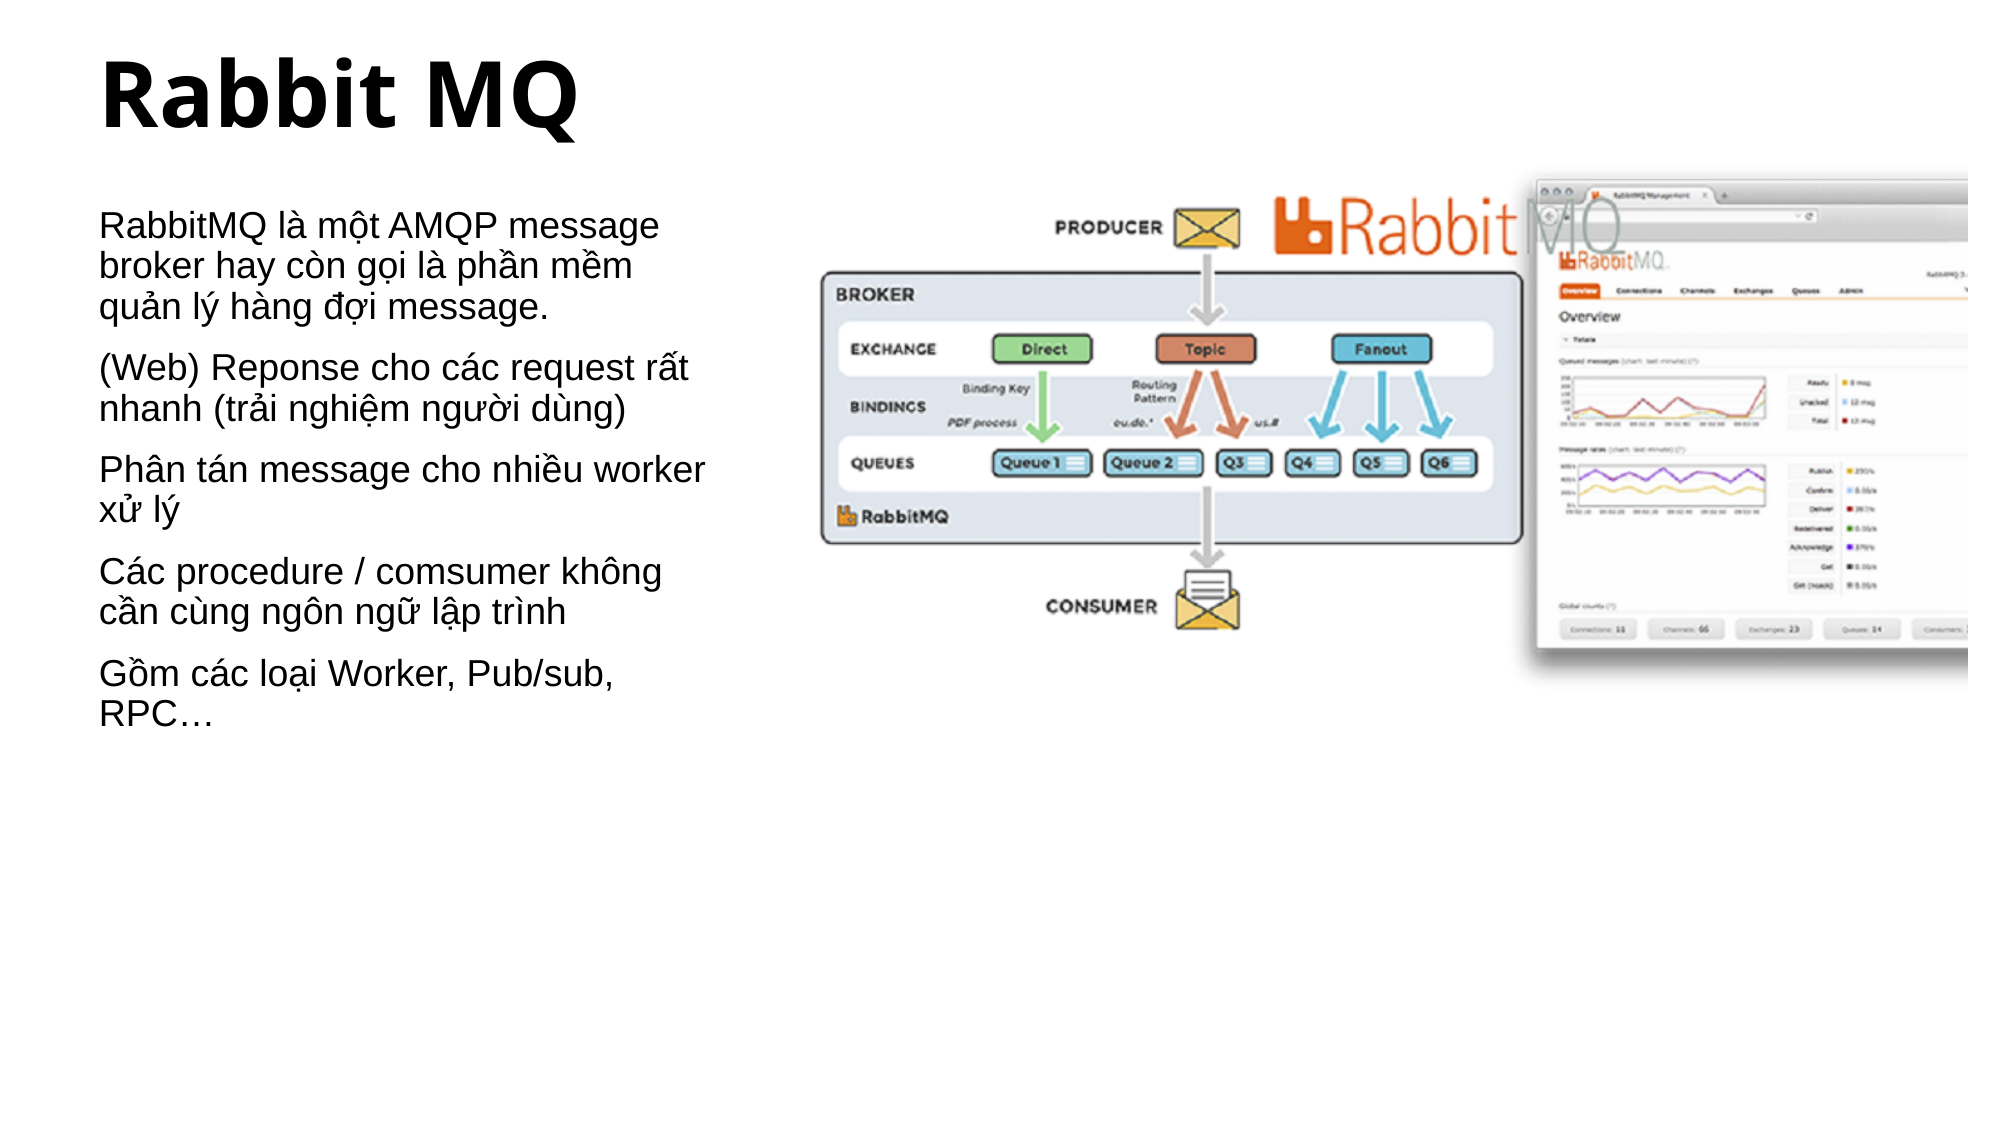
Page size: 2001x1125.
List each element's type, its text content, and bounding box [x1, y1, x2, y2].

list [713, 154, 1968, 691]
title Rabbit MQ [84, 50, 730, 155]
list RabbitMQ là một AMQP message broker hay còn gọi là phần mềm quản lý hàng đợi message. (Web) Reponse cho các request rất nhanh (trải nghiệm người dùng) Phân tán message cho nhiều worker xử lý Các procedure / comsumer không cần cùng ngôn ngữ lập trình Gồm các loại Worker, Pub/sub, RPC… [84, 198, 730, 824]
